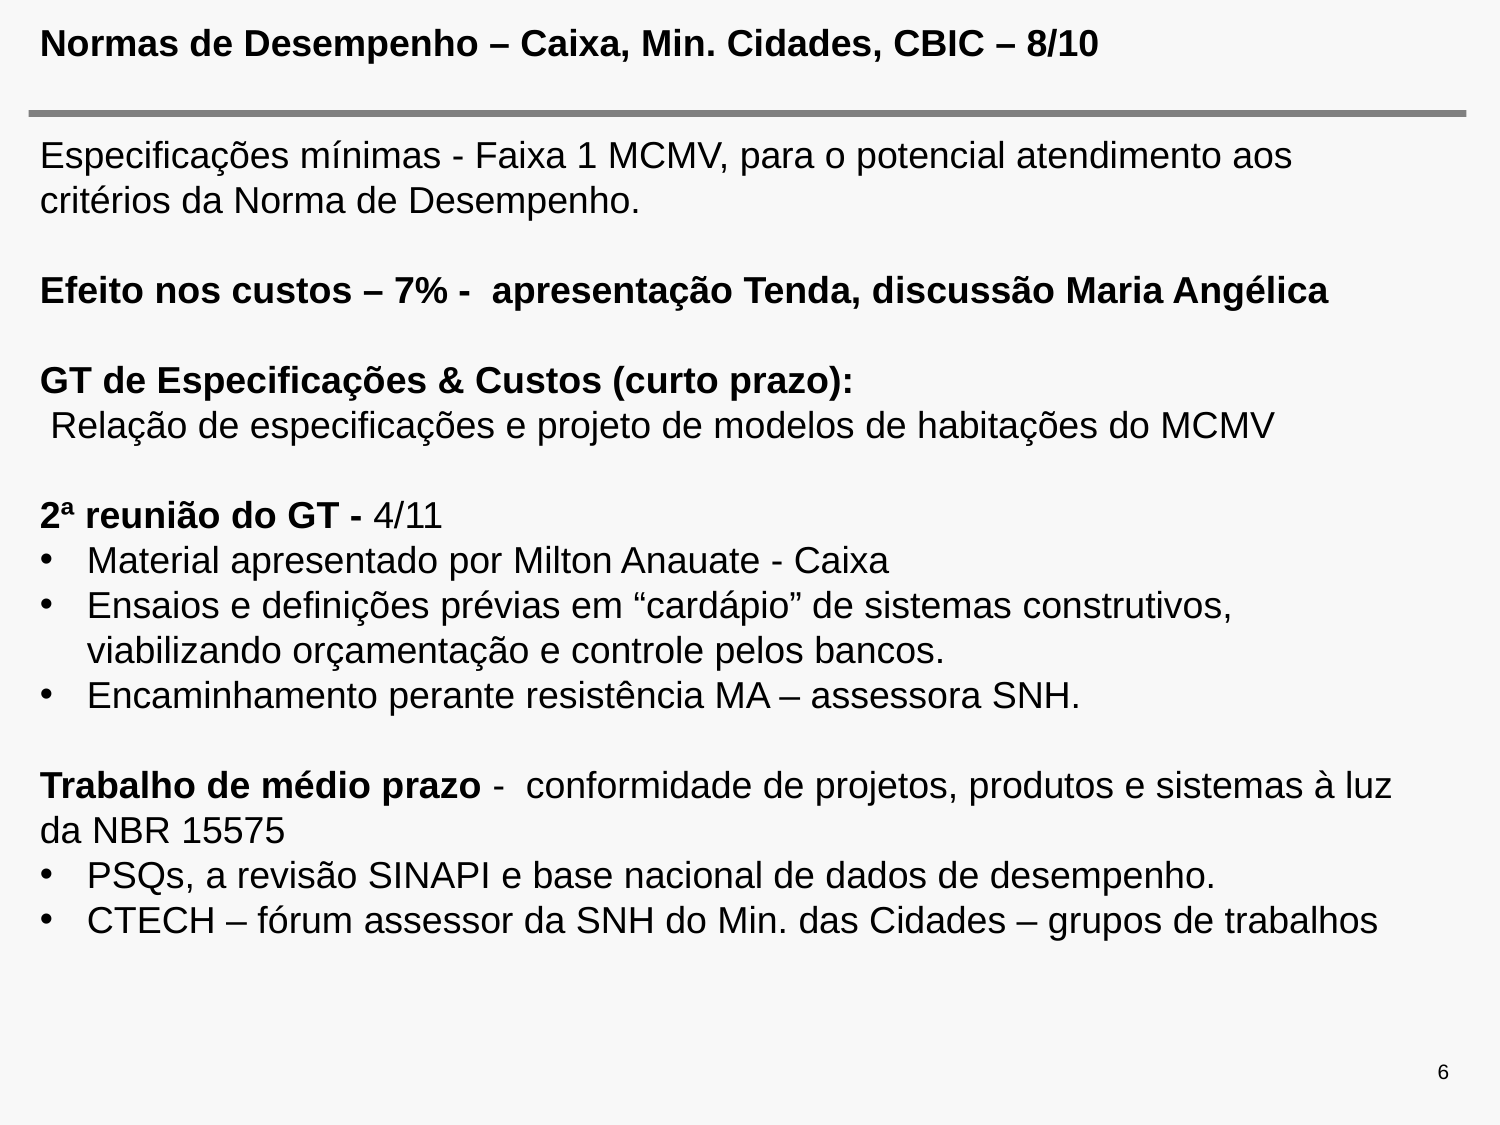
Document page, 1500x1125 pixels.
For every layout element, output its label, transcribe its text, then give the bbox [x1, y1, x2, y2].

text_box 6 [1098, 1058, 1450, 1084]
text_box Especificações mínimas - Faixa 1 MCMV, para o potencial atendimento aos critérios da Norma de Desempenho. Efeito nos custos – 7% - apresentação Tenda, discussão Maria Angélica GT de Especificações & Custos (curto prazo): Relação de especificações e projeto de modelos de habitações do MCMV 2ª reunião do GT - 4/11 Material apresentado por Milton Anauate - Caixa Ensaios e definições prévias em “cardápio” de sistemas construtivos, viabilizando orçamentação e controle pelos bancos. Encaminhamento perante resistência MA – assessora SNH. Trabalho de médio prazo - conformidade de projetos, produtos e sistemas à luz da NBR 15575 PSQs, a revisão SINAPI e base nacional de dados de desempenho. CTECH – fórum assessor da SNH do Min. das Cidades – grupos de trabalhos [29, 125, 1445, 991]
title Normas de Desempenho – Caixa, Min. Cidades, CBIC – 8/10 [39, 24, 1254, 66]
